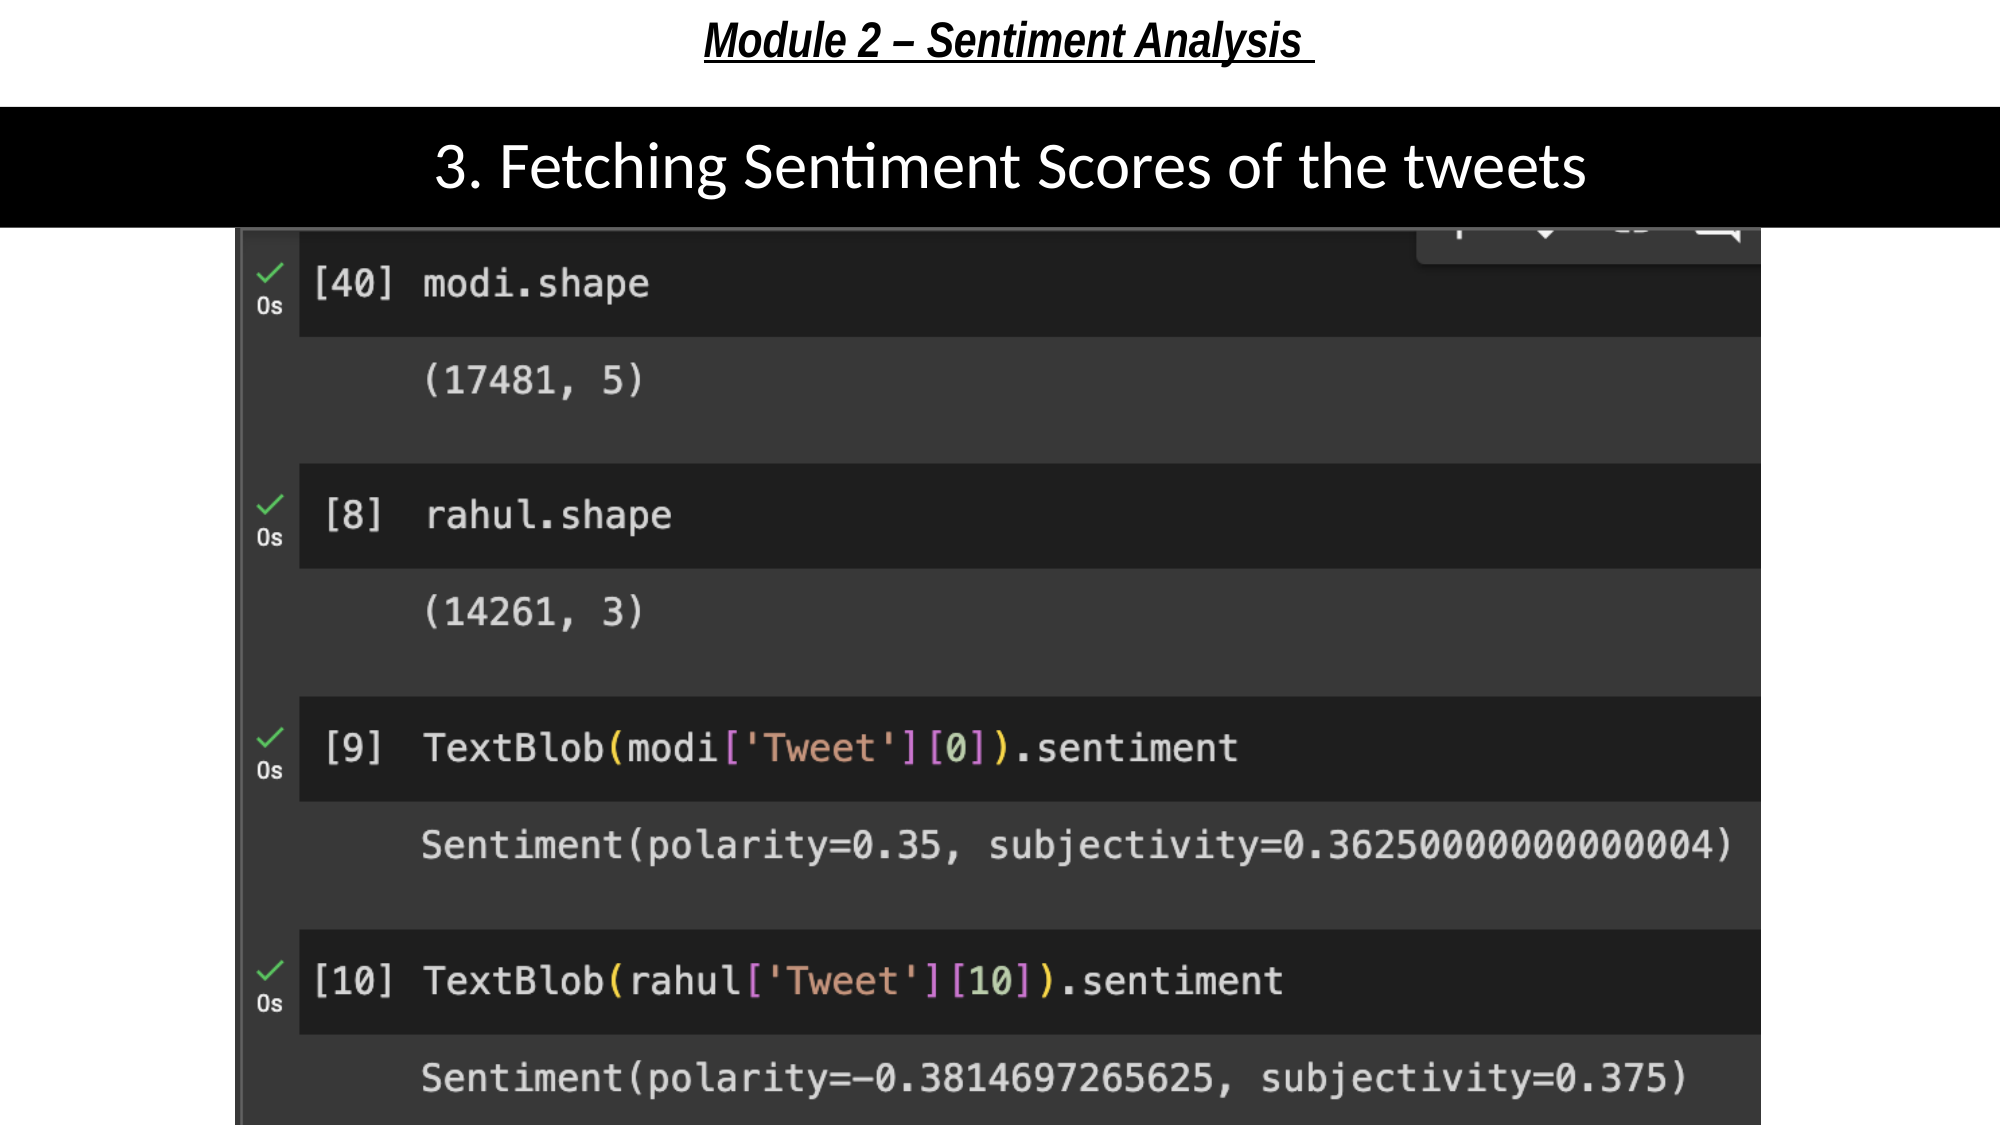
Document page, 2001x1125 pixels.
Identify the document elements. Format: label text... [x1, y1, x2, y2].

picture [235, 228, 1762, 1125]
text_box Module 2 – Sentiment Analysis [18, 0, 2000, 75]
title 3. Fetching Sentiment Scores of the tweets [91, 105, 1931, 228]
text_box [1931, 106, 2000, 228]
text_box [0, 106, 91, 228]
